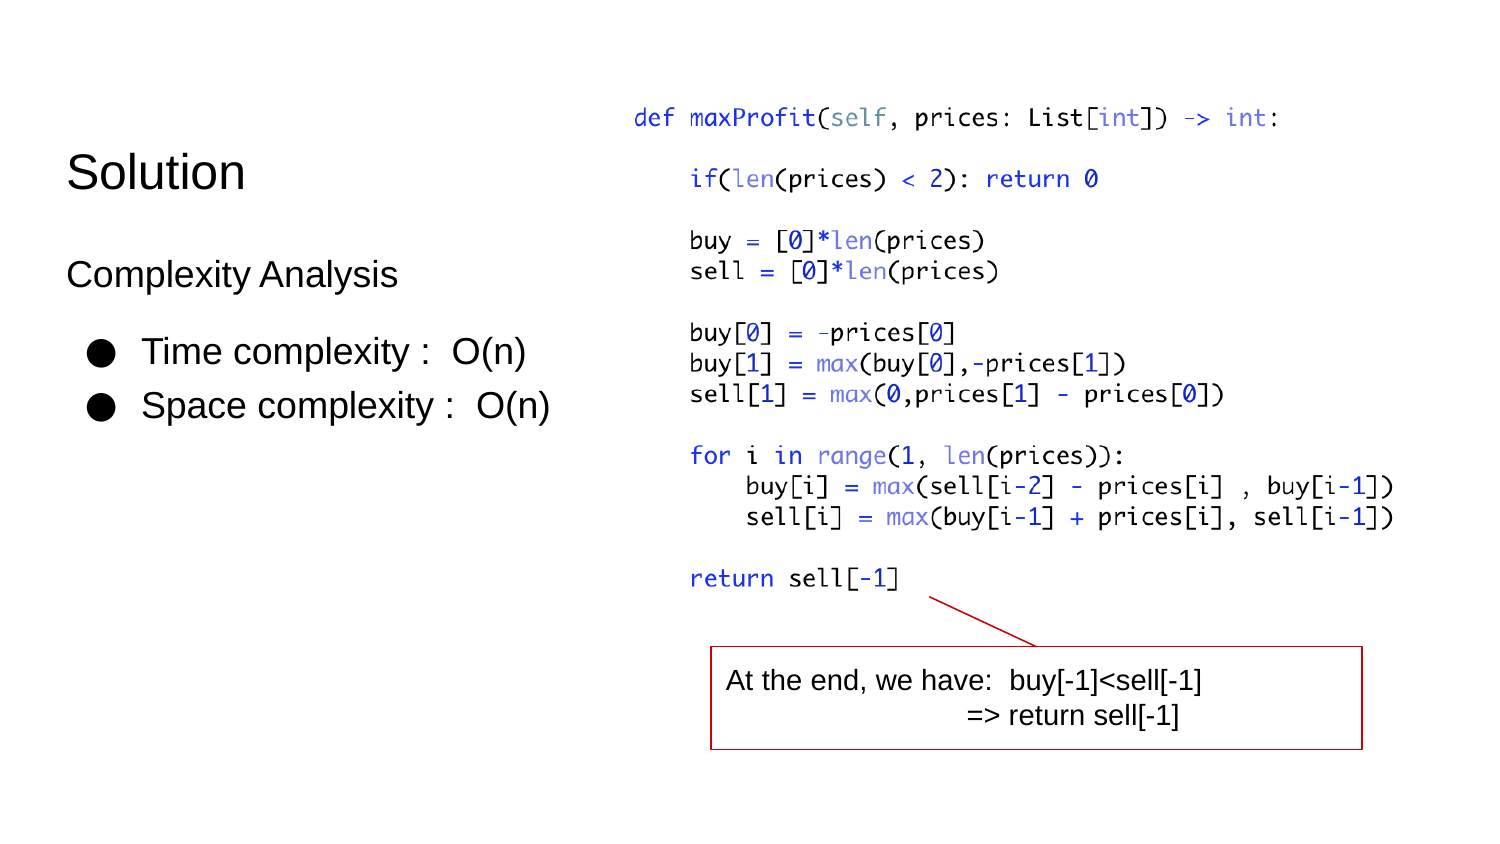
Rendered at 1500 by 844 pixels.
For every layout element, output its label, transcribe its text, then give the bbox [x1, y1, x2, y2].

picture [618, 100, 1469, 624]
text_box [929, 596, 1037, 647]
text_box At the end, we have: buy[-1]<sell[-1] => return sell[-1] [710, 646, 1362, 750]
title Solution [51, 91, 512, 216]
list Complexity Analysis Time complexity : O(n) Space complexity : O(n) [51, 227, 602, 750]
